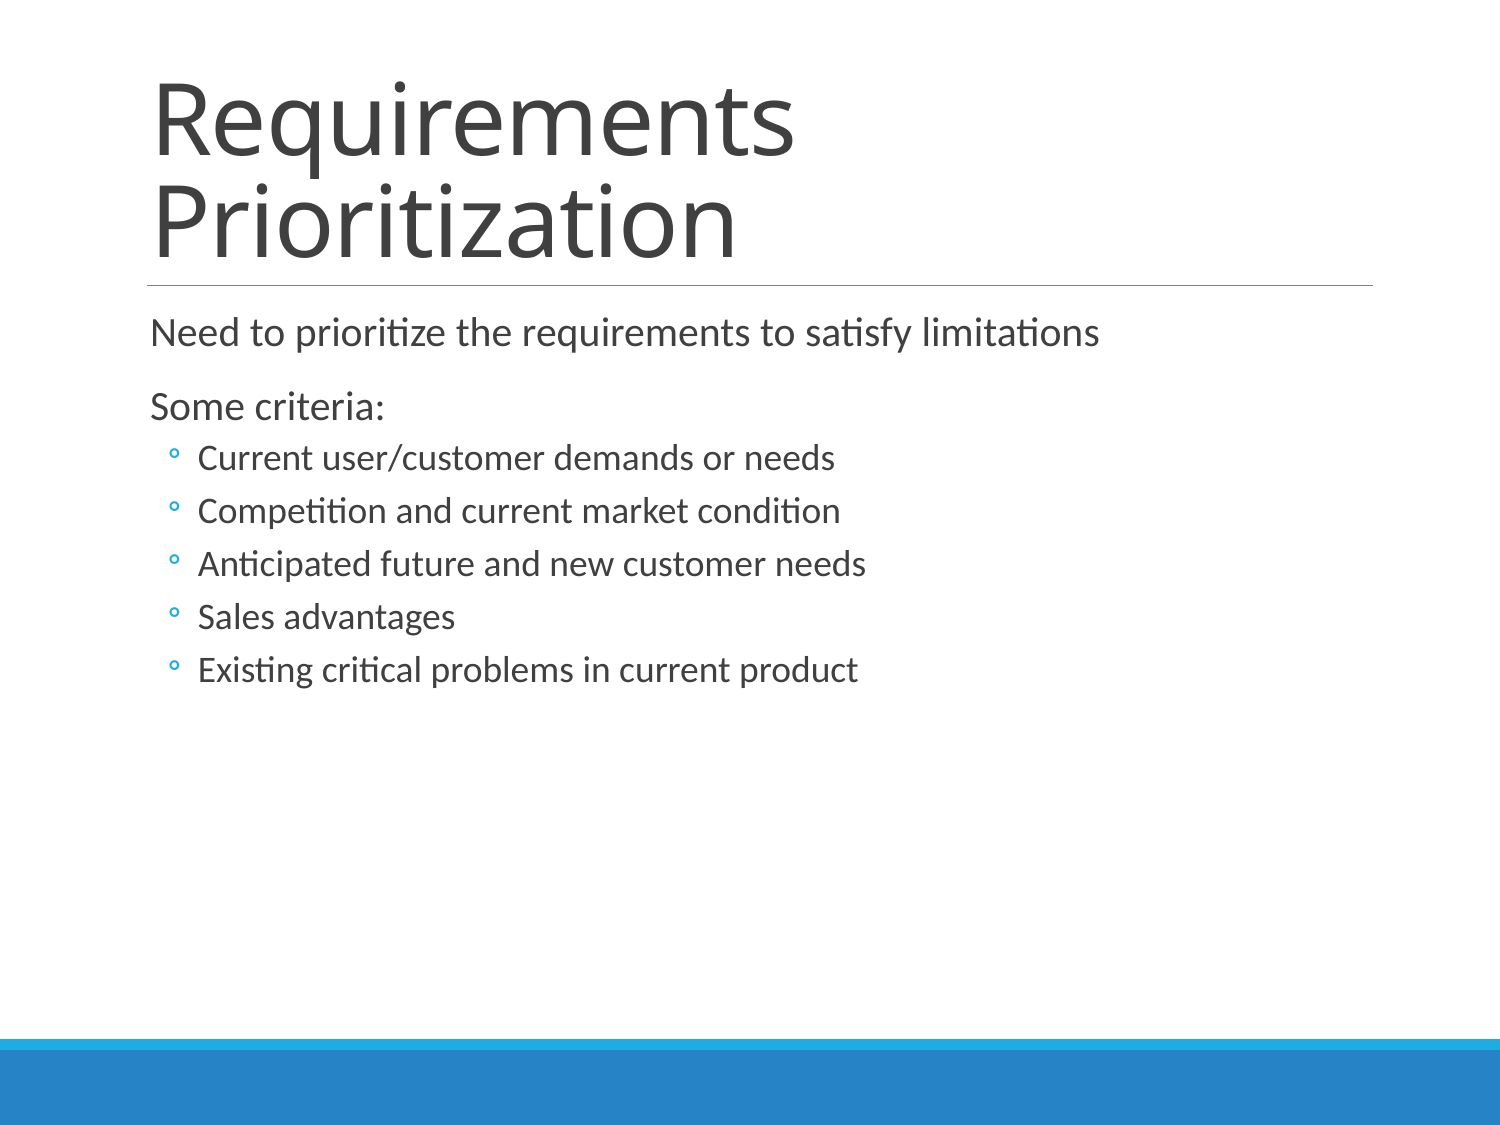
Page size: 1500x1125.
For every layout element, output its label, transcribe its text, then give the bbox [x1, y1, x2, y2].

title Requirements Prioritization [135, 47, 1373, 285]
list Need to prioritize the requirements to satisfy limitations Some criteria: Current user/customer demands or needs Competition and current market condition Anticipated future and new customer needs Sales advantages Existing critical problems in current product [135, 302, 1373, 963]
